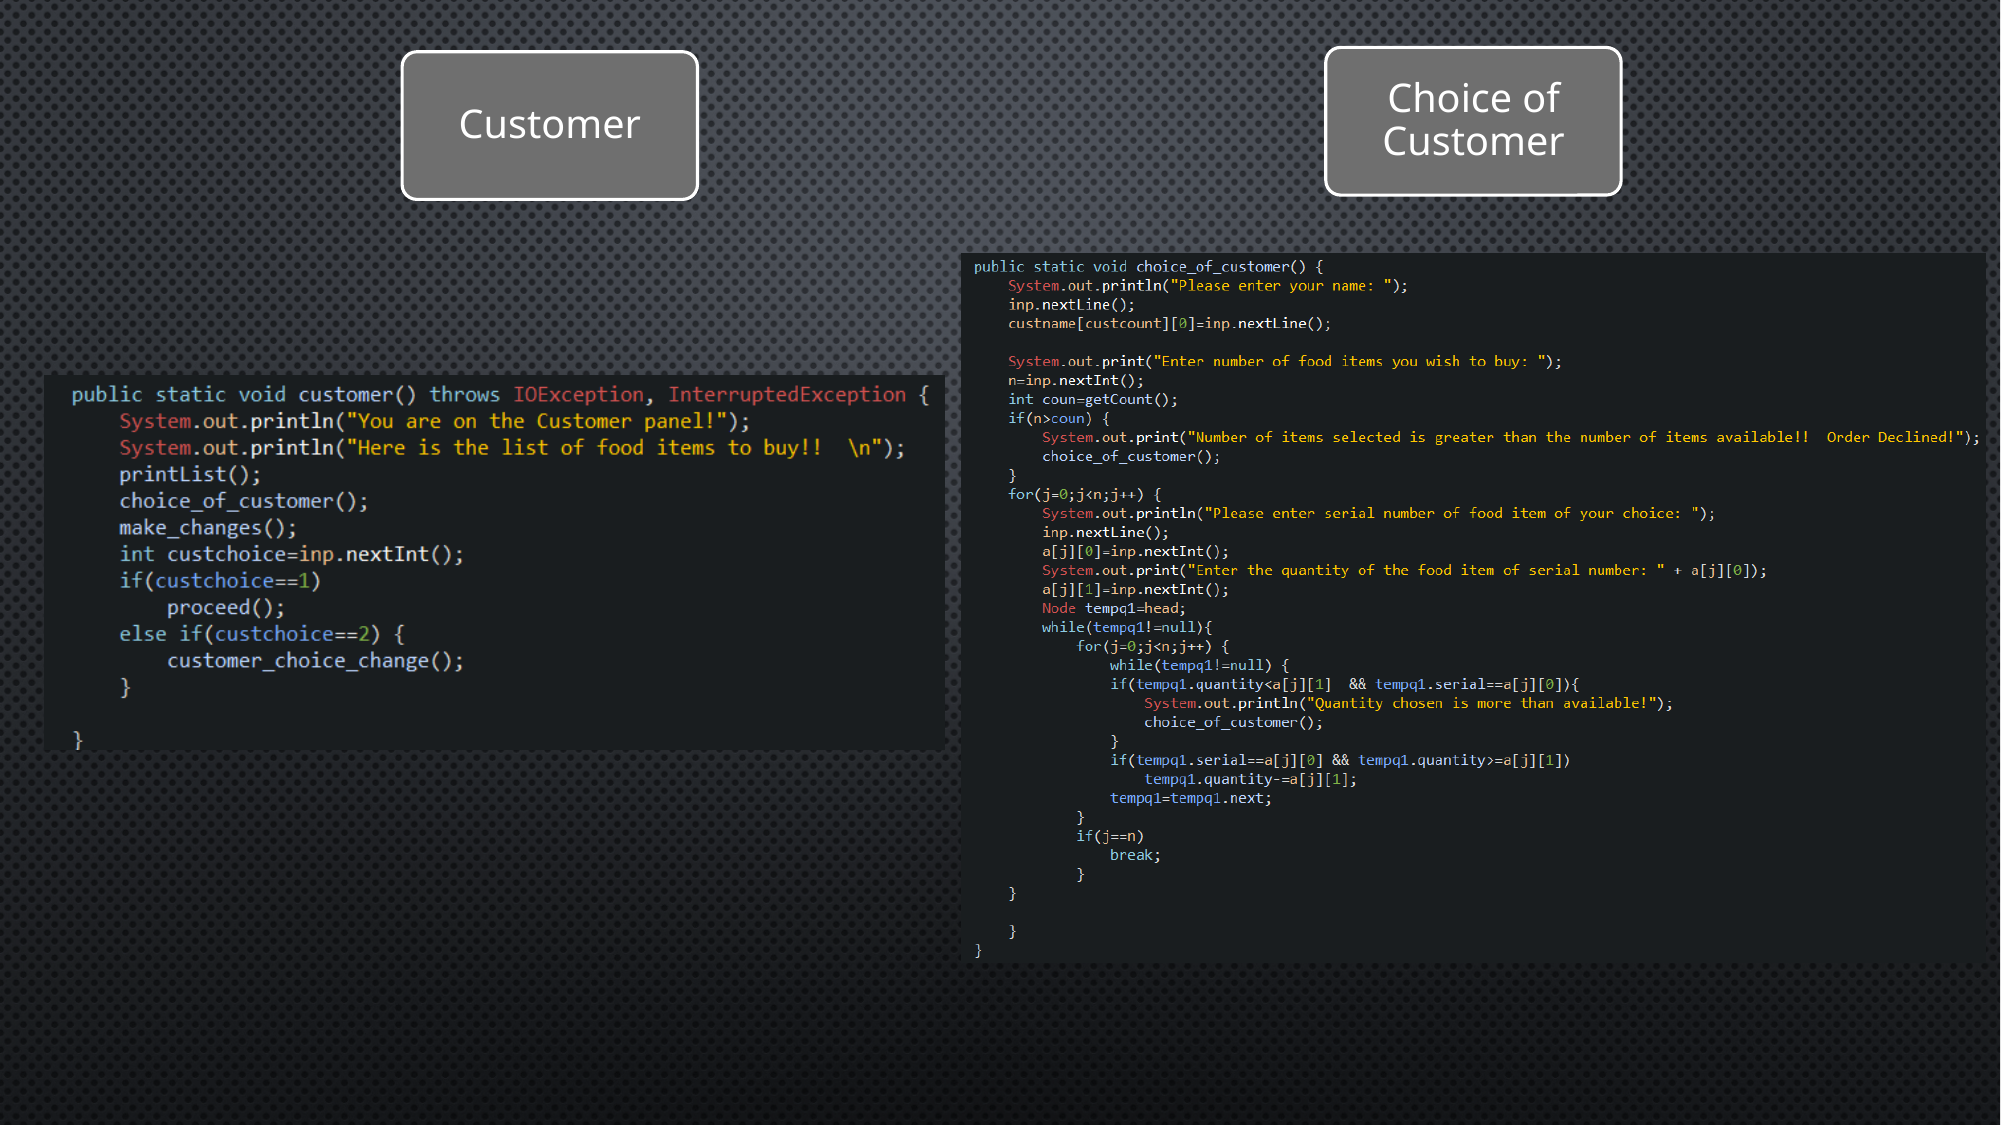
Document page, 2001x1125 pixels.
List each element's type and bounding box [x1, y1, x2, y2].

picture [960, 253, 1987, 963]
text_box [1325, 47, 1622, 196]
text_box [401, 51, 698, 200]
picture [44, 375, 945, 750]
